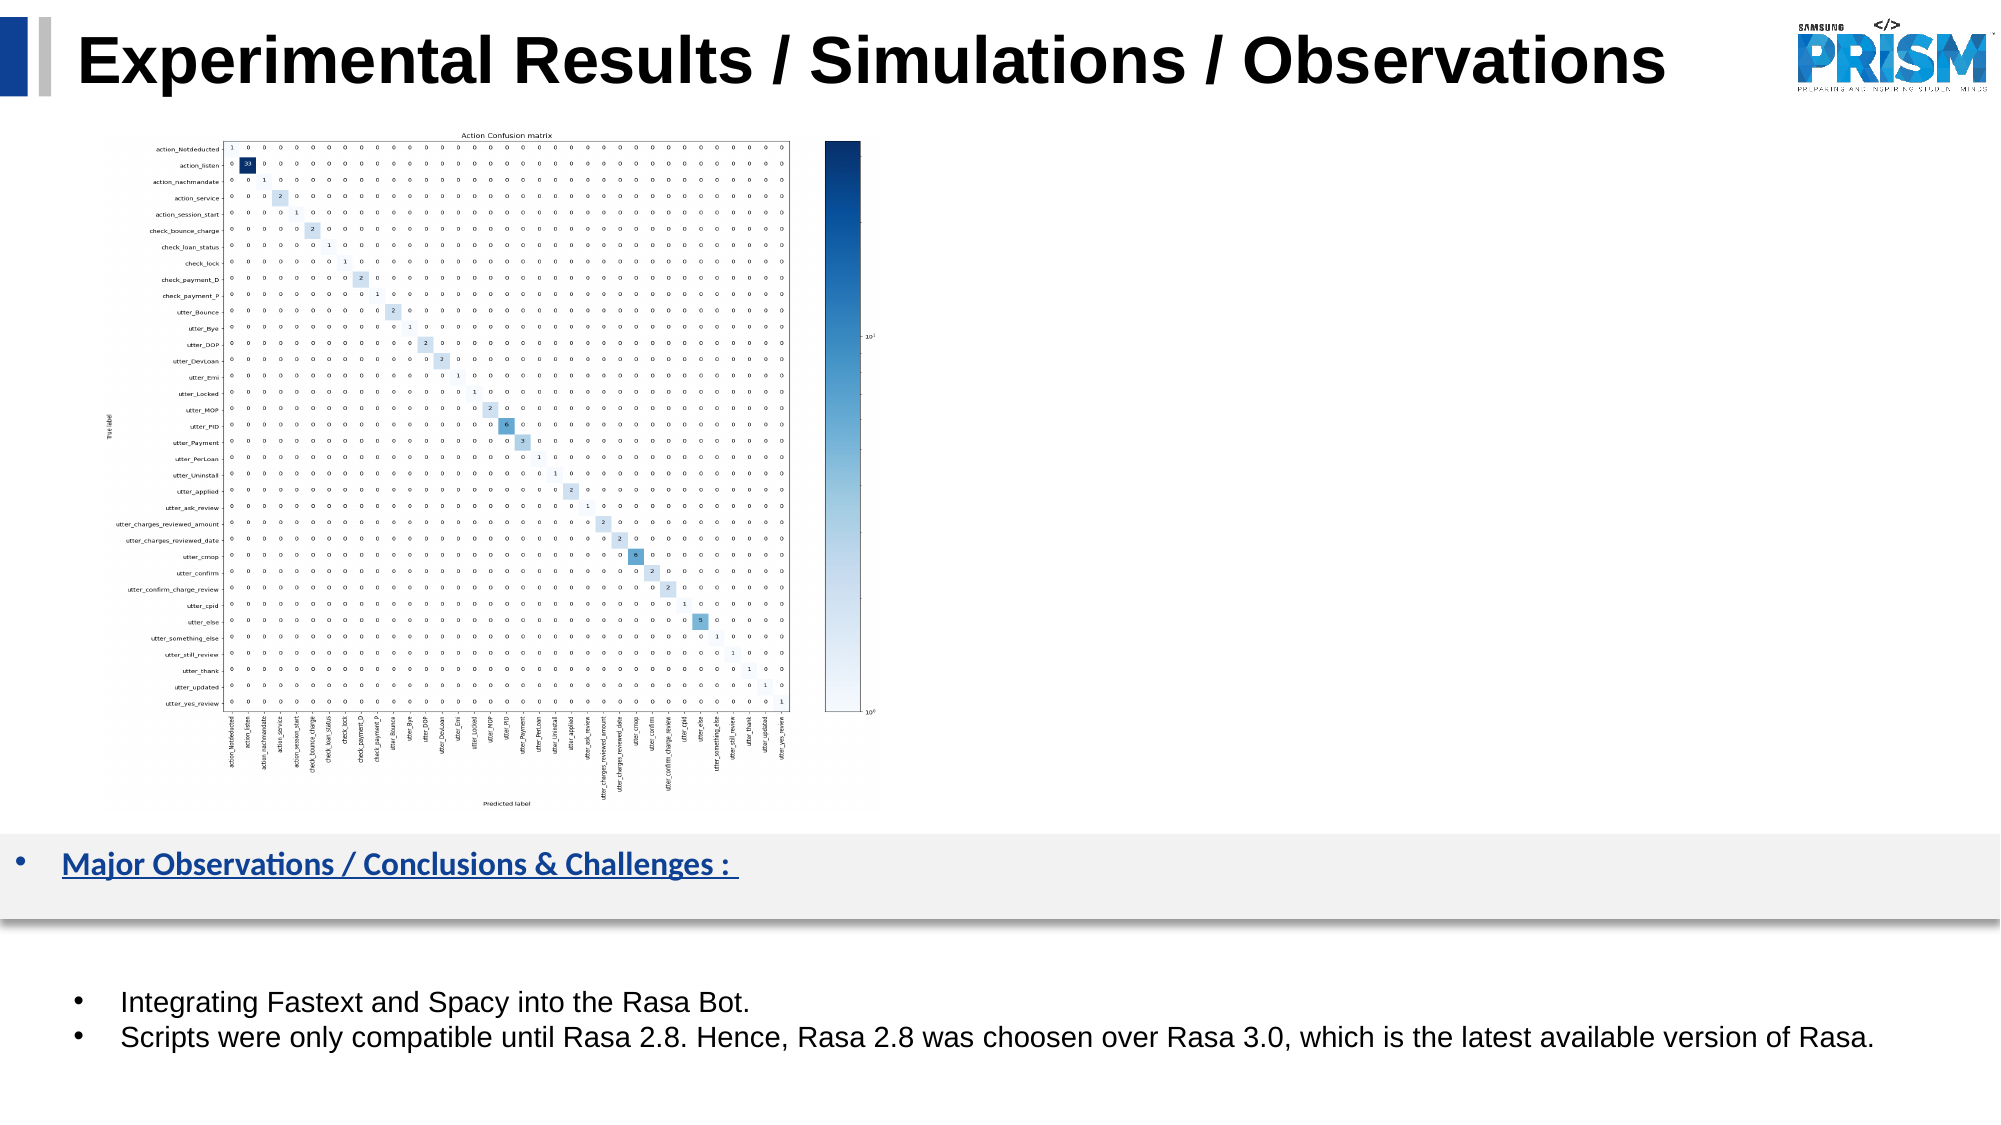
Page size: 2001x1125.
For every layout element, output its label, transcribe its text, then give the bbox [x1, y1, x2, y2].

text_box [0, 17, 28, 97]
text_box [38, 17, 52, 97]
picture [102, 129, 880, 810]
text_box Integrating Fastext and Spacy into the Rasa Bot. Scripts were only compatible until Rasa 2.8. Hence, Rasa 2.8 was choosen over Rasa 3.0, which is the latest available version of Rasa. [58, 975, 1893, 1061]
picture [1794, 16, 2000, 96]
text_box Major Observations / Conclusions & Challenges : [0, 834, 2000, 919]
text_box Experimental Results / Simulations / Observations [62, 9, 1928, 104]
